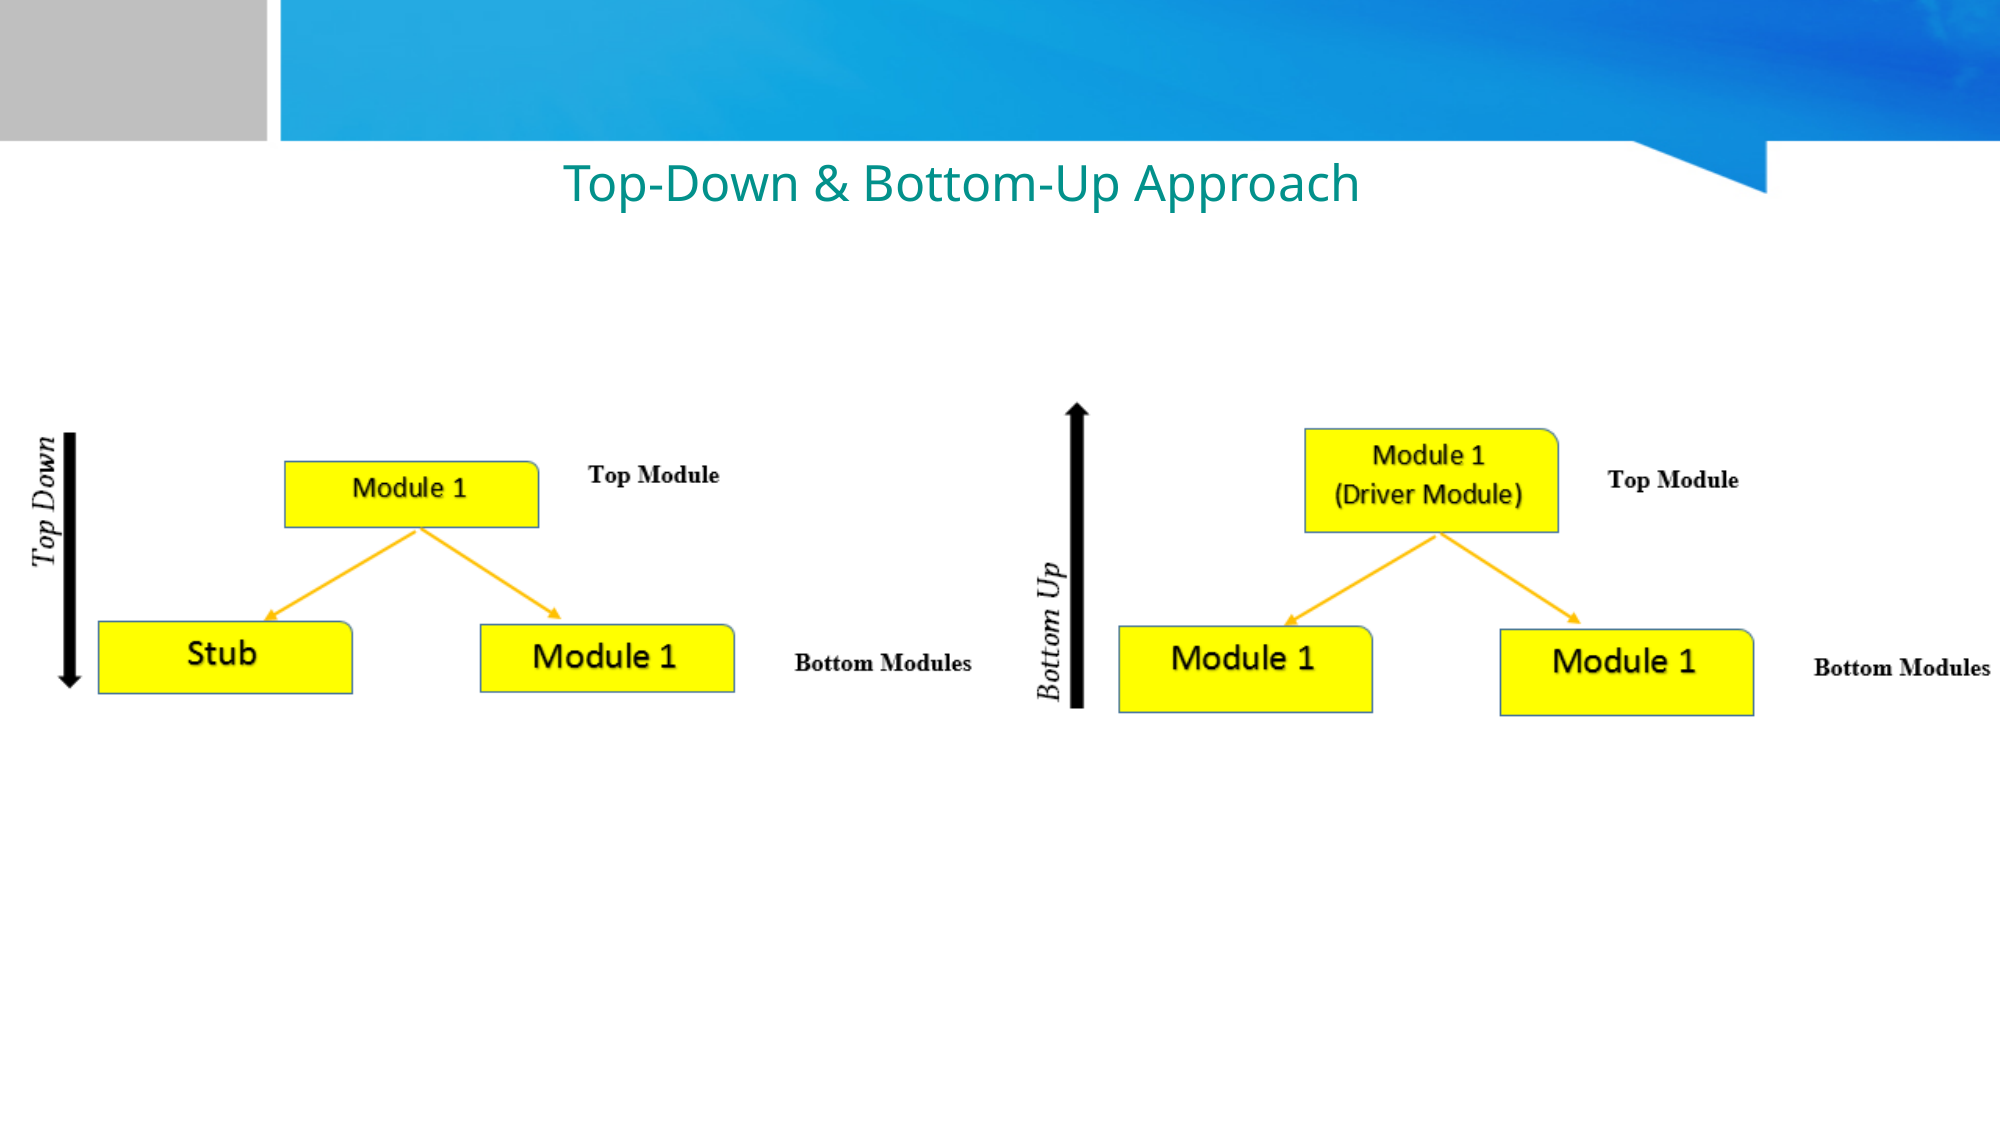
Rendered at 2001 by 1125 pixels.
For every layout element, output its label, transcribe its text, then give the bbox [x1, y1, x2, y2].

picture [0, 0, 2000, 1125]
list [23, 414, 977, 726]
title Top-Down & Bottom-Up Approach [57, 150, 1377, 213]
